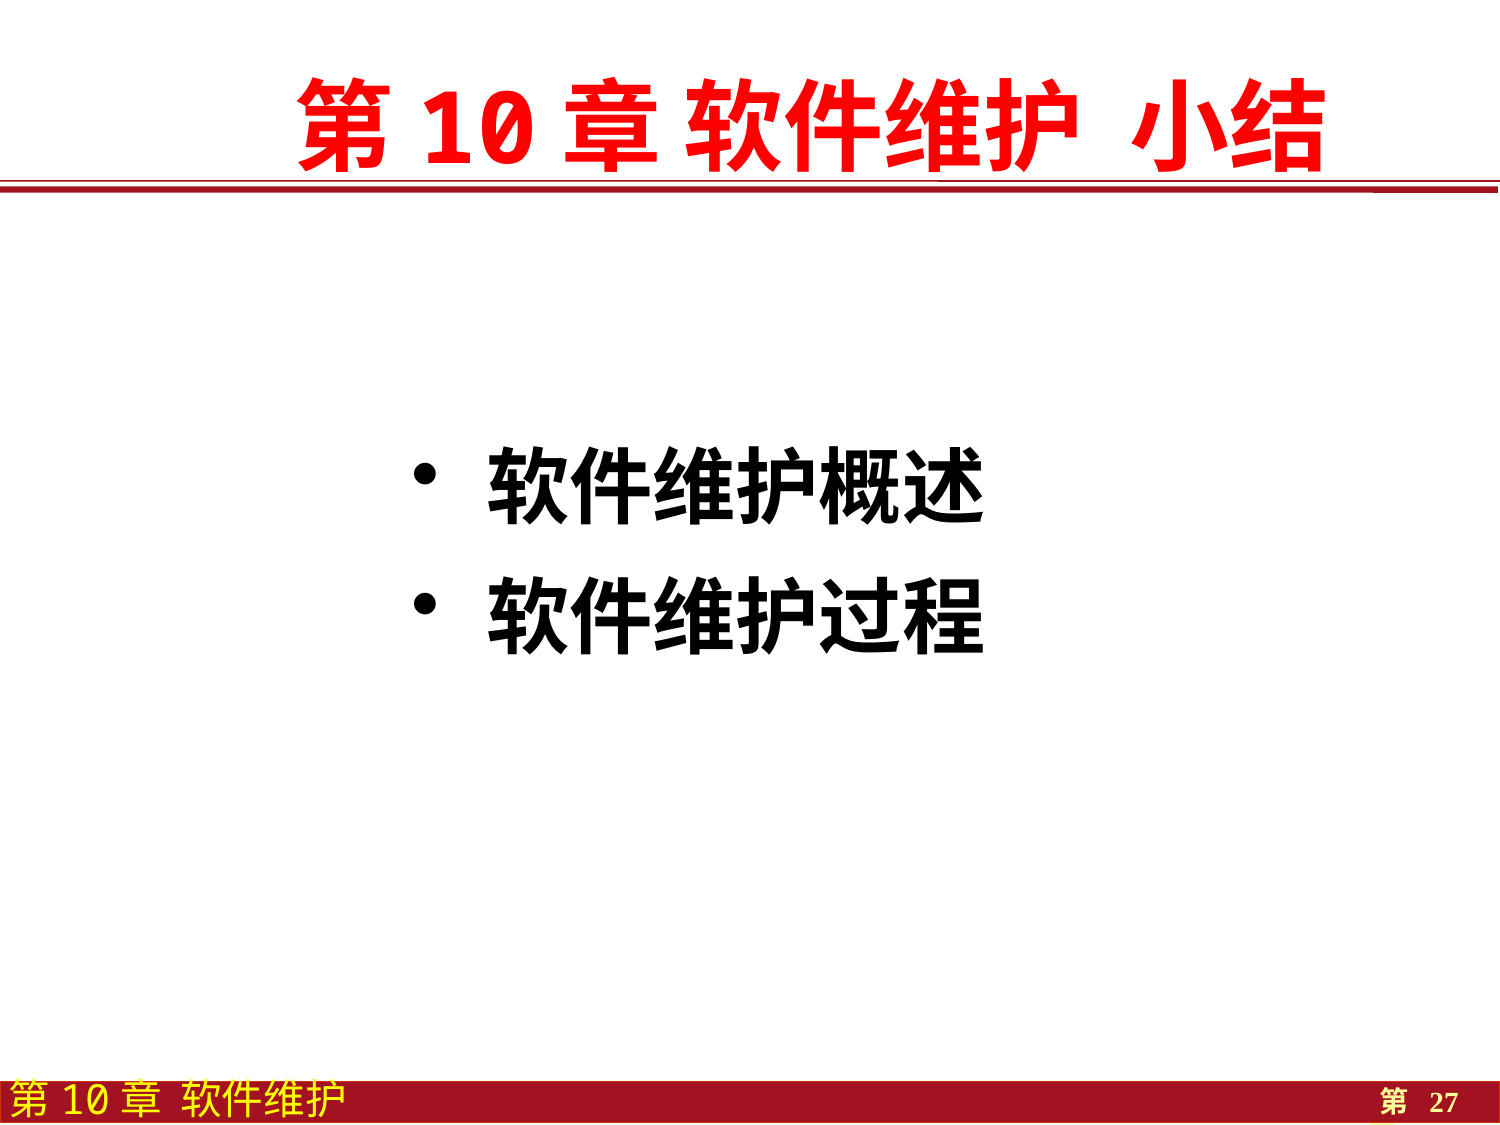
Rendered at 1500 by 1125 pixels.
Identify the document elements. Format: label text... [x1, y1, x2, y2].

text_box 软件维护概述 软件维护过程 [396, 421, 1134, 672]
text_box 第10章 软件维护 小结 [293, 74, 1379, 184]
